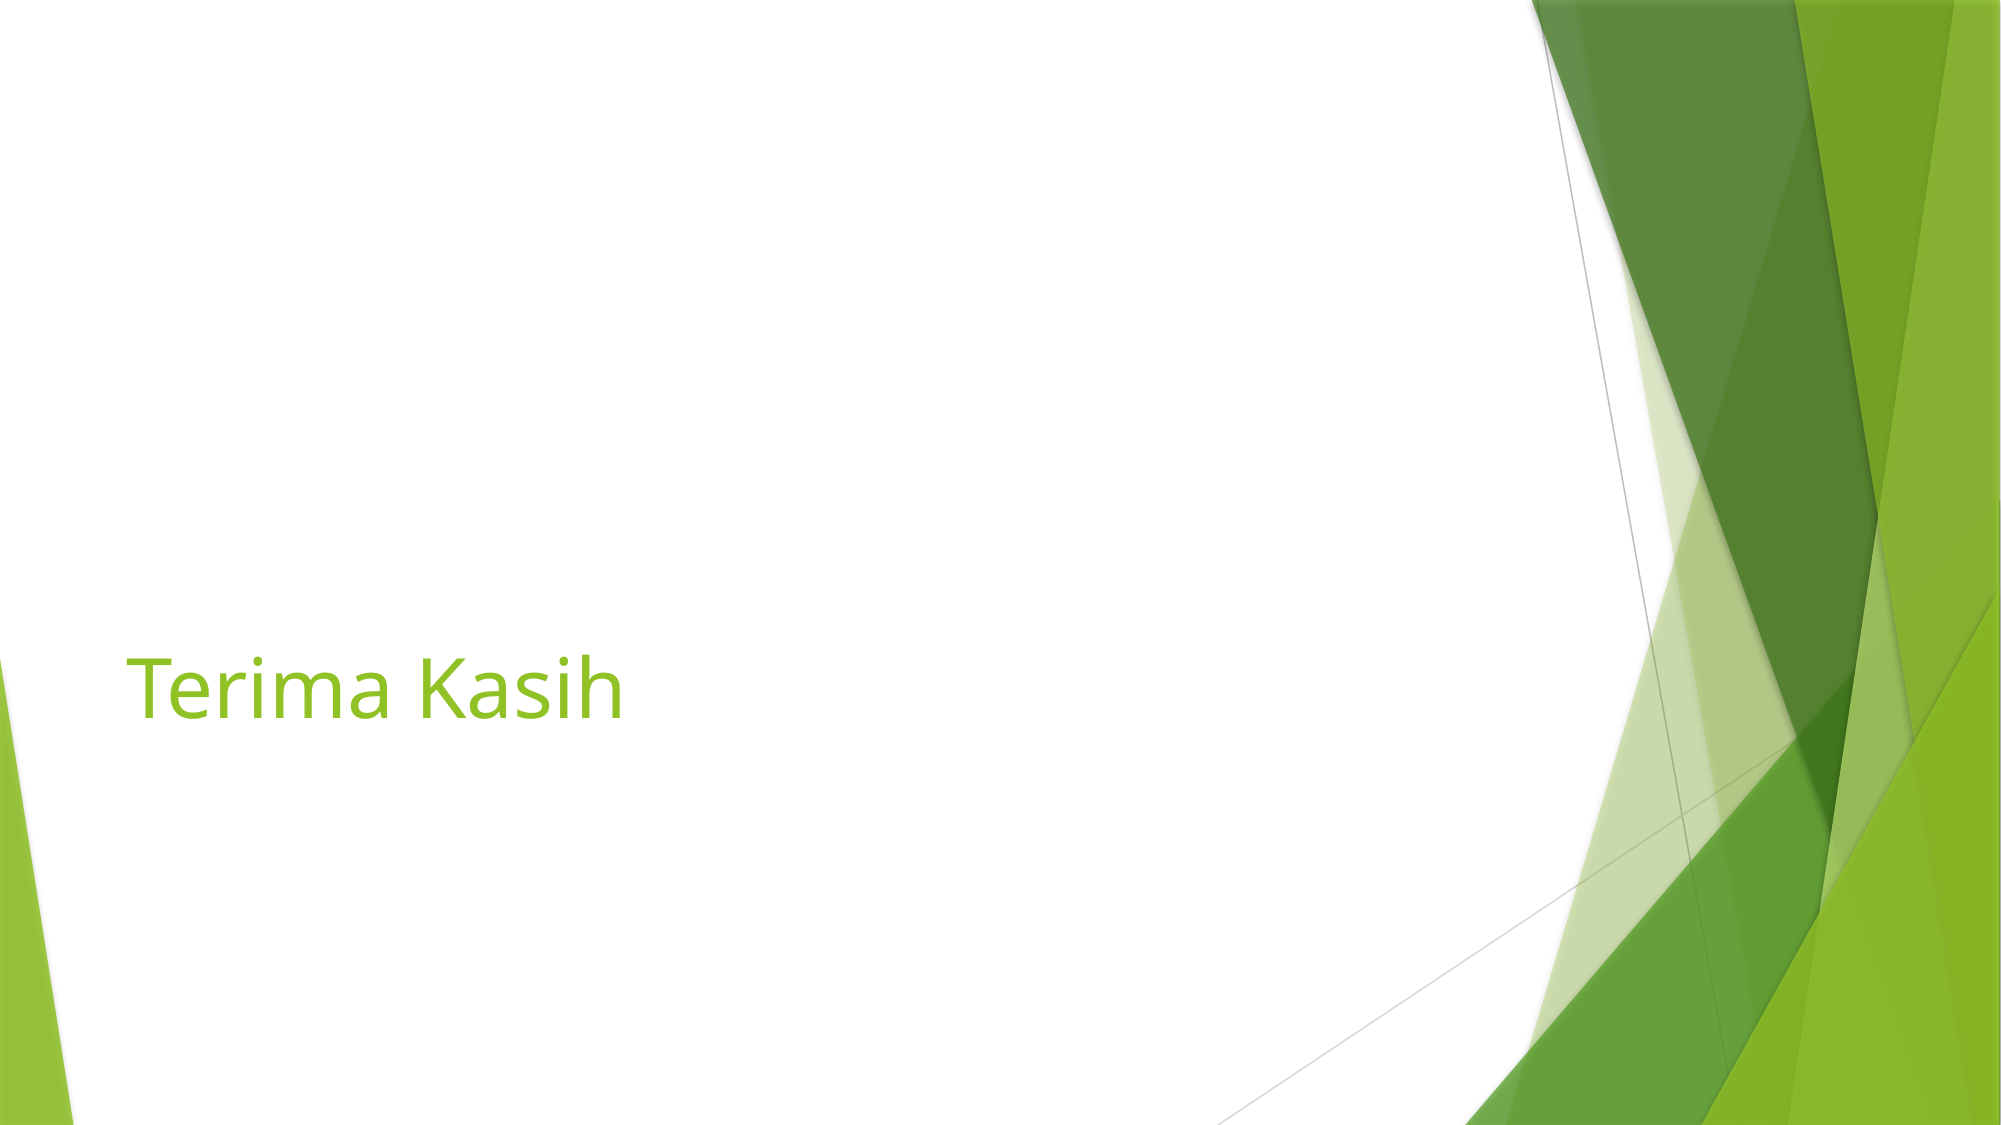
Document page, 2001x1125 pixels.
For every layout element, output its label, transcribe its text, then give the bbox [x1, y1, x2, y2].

title Terima Kasih [111, 443, 1522, 743]
